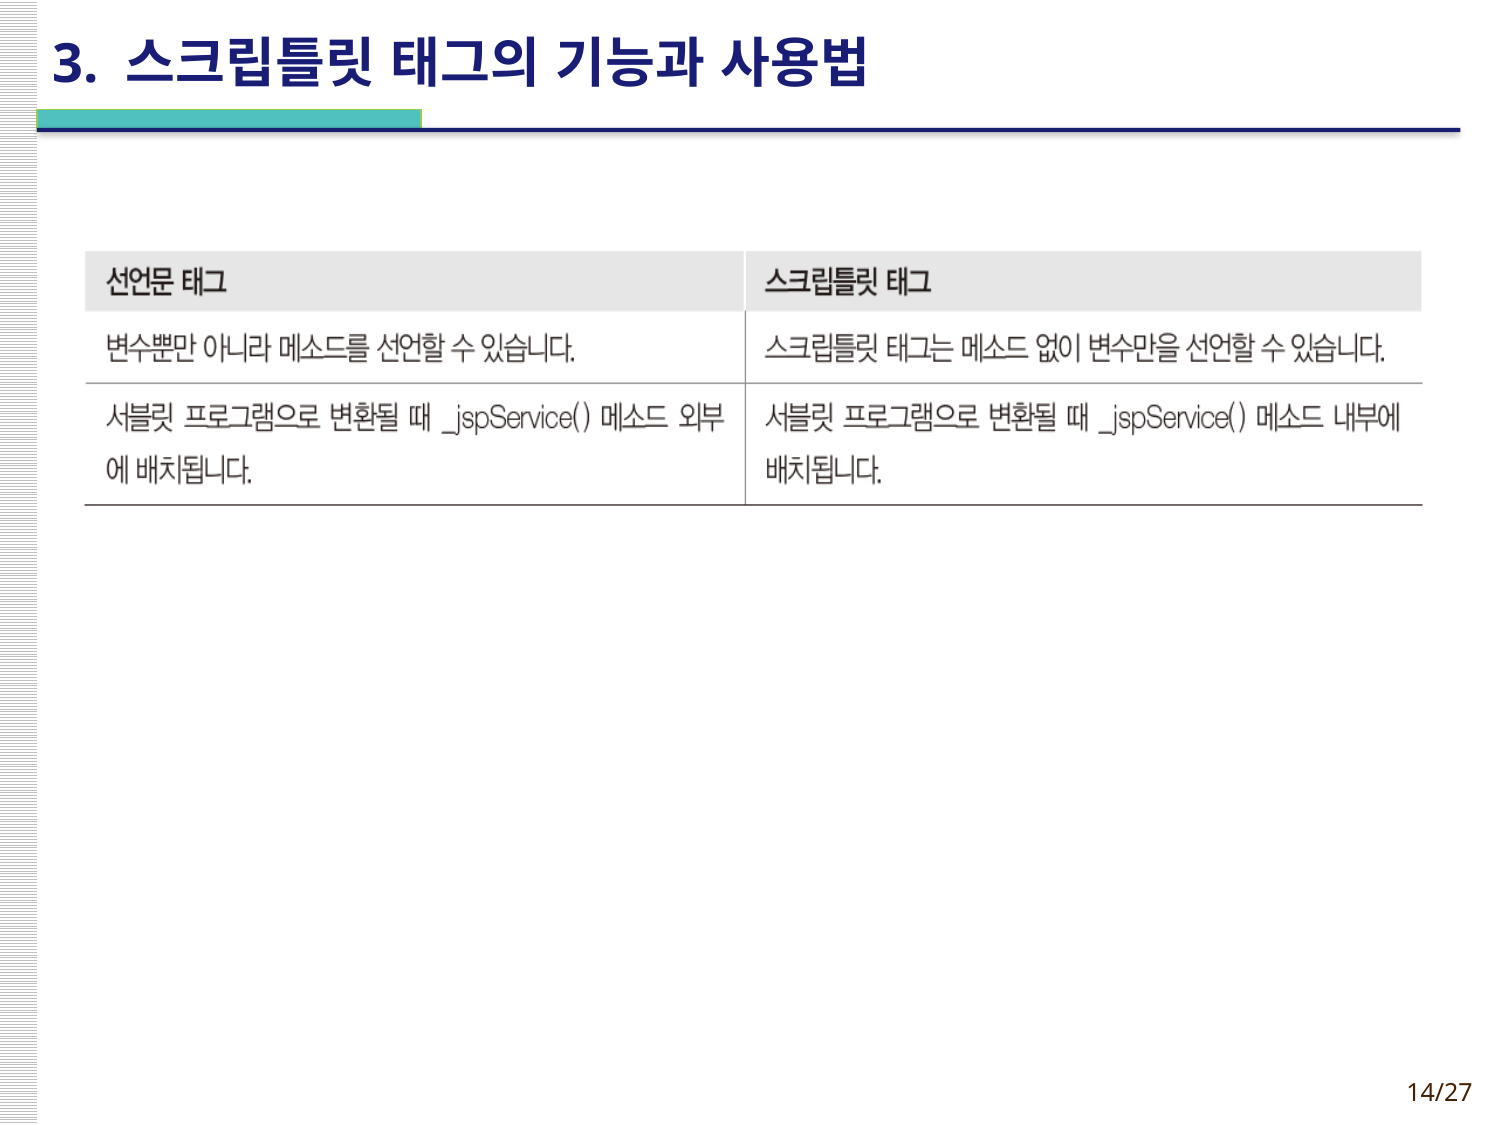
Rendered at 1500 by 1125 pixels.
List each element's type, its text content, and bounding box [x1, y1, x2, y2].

title 3. 스크립틀릿 태그의 기능과 사용법 [37, 13, 1278, 109]
picture [79, 243, 1425, 510]
